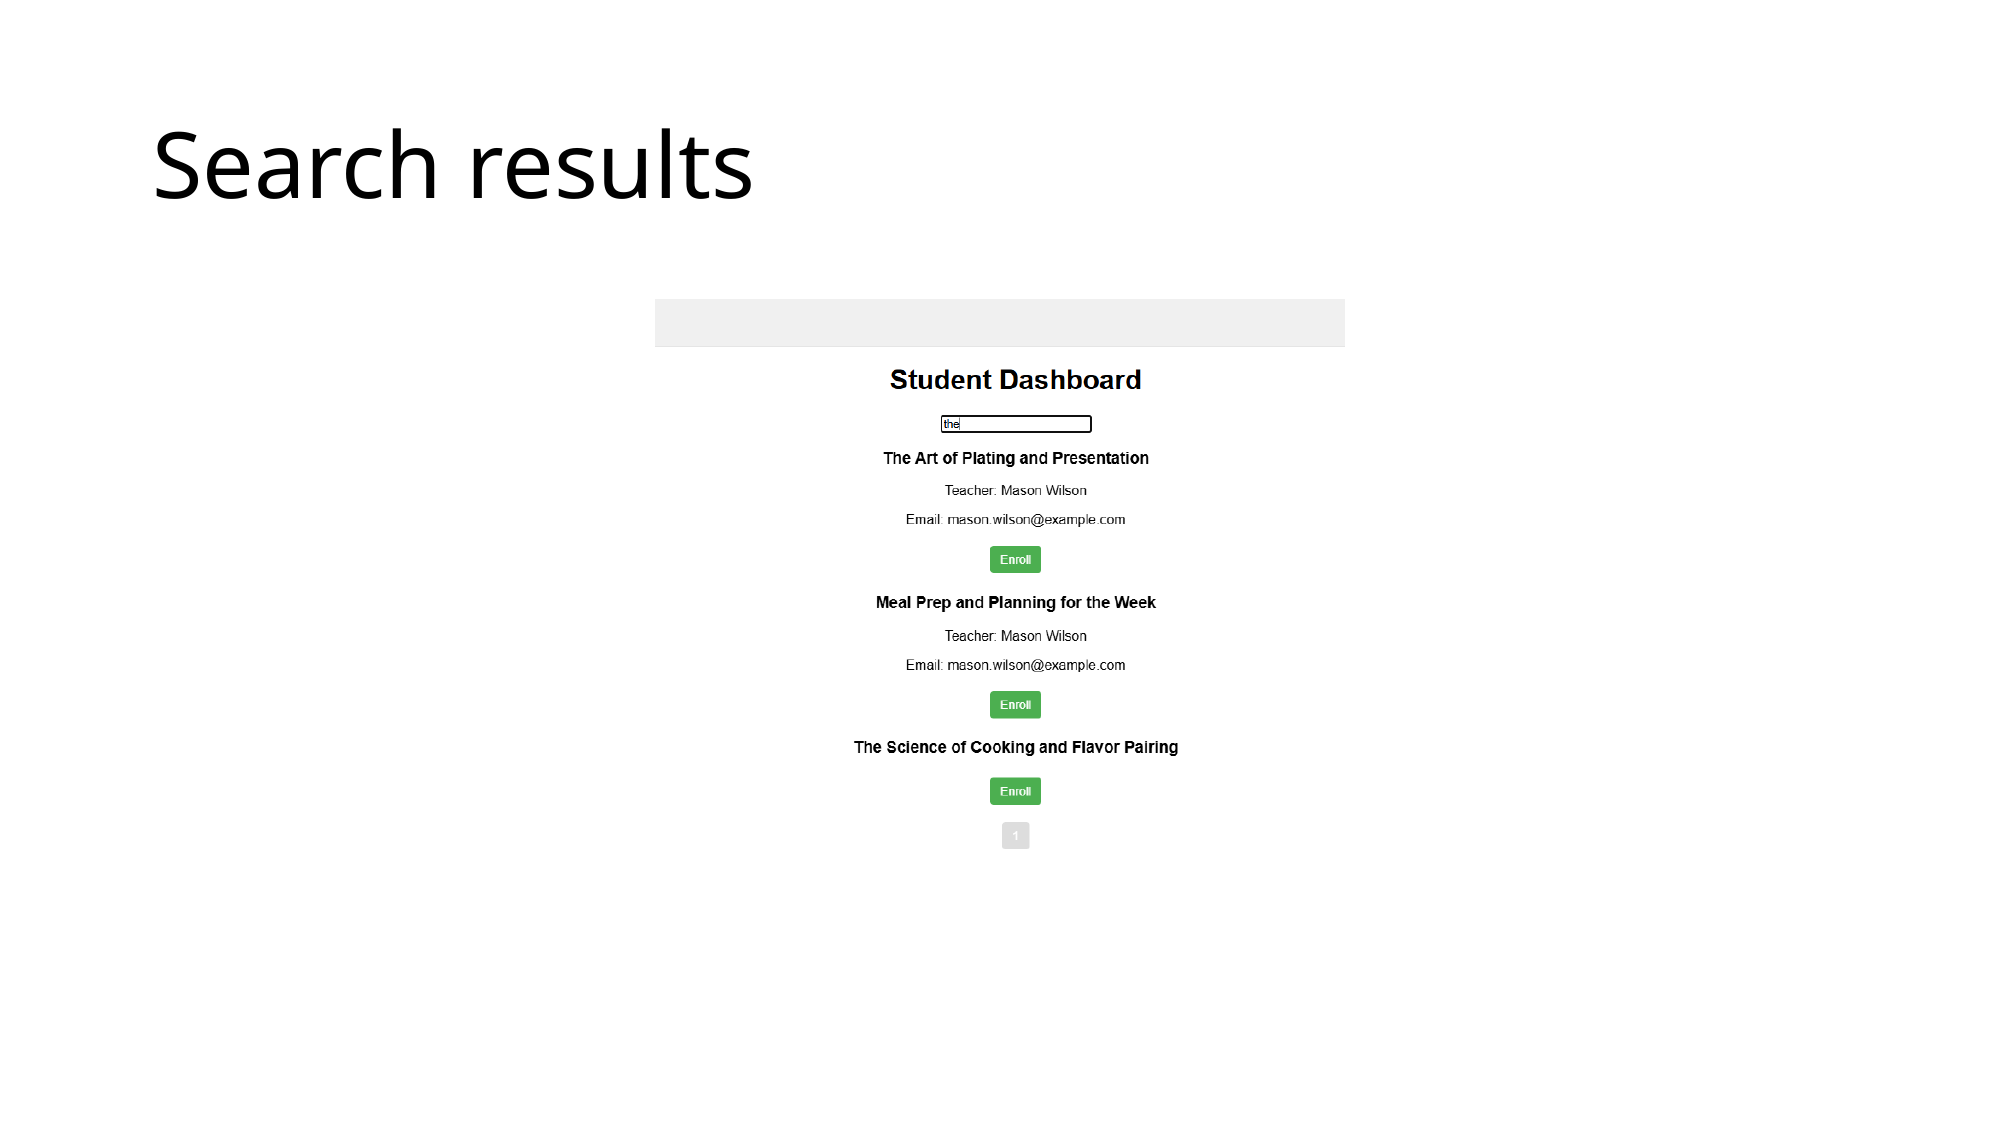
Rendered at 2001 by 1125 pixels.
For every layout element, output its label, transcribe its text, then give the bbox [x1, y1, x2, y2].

title Search results [137, 59, 1863, 278]
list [654, 299, 1345, 1014]
